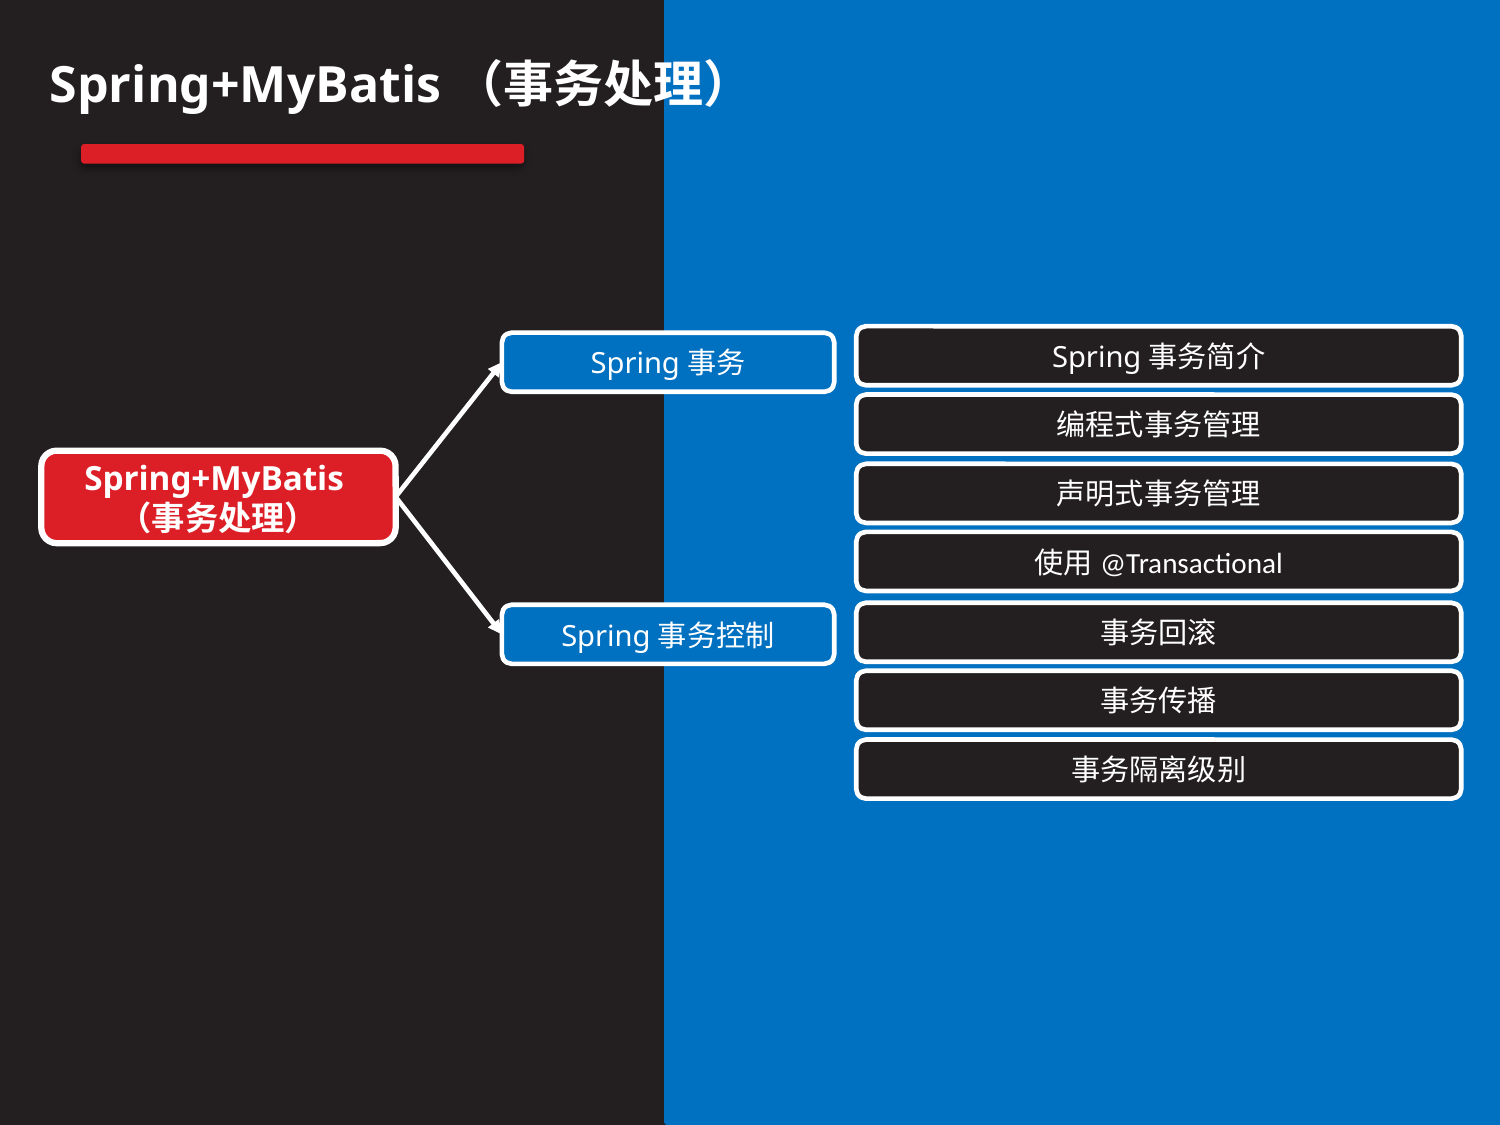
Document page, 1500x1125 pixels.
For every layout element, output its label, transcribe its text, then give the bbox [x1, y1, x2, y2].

text_box Spring事务 [498, 329, 838, 395]
text_box Spring事务控制 [498, 601, 838, 667]
text_box Spring事务简介 [853, 323, 1465, 389]
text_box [0, 45, 833, 164]
text_box 事务隔离级别 [853, 736, 1465, 802]
text_box 事务传播 [853, 667, 1465, 733]
text_box 声明式事务管理 [853, 460, 1465, 527]
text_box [395, 362, 503, 496]
text_box 事务回滚 [853, 599, 1465, 665]
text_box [395, 496, 503, 635]
text_box 使用@Transactional [853, 528, 1465, 595]
text_box 编程式事务管理 [853, 391, 1465, 457]
text_box Spring+MyBatis（事务处理） [38, 447, 388, 547]
